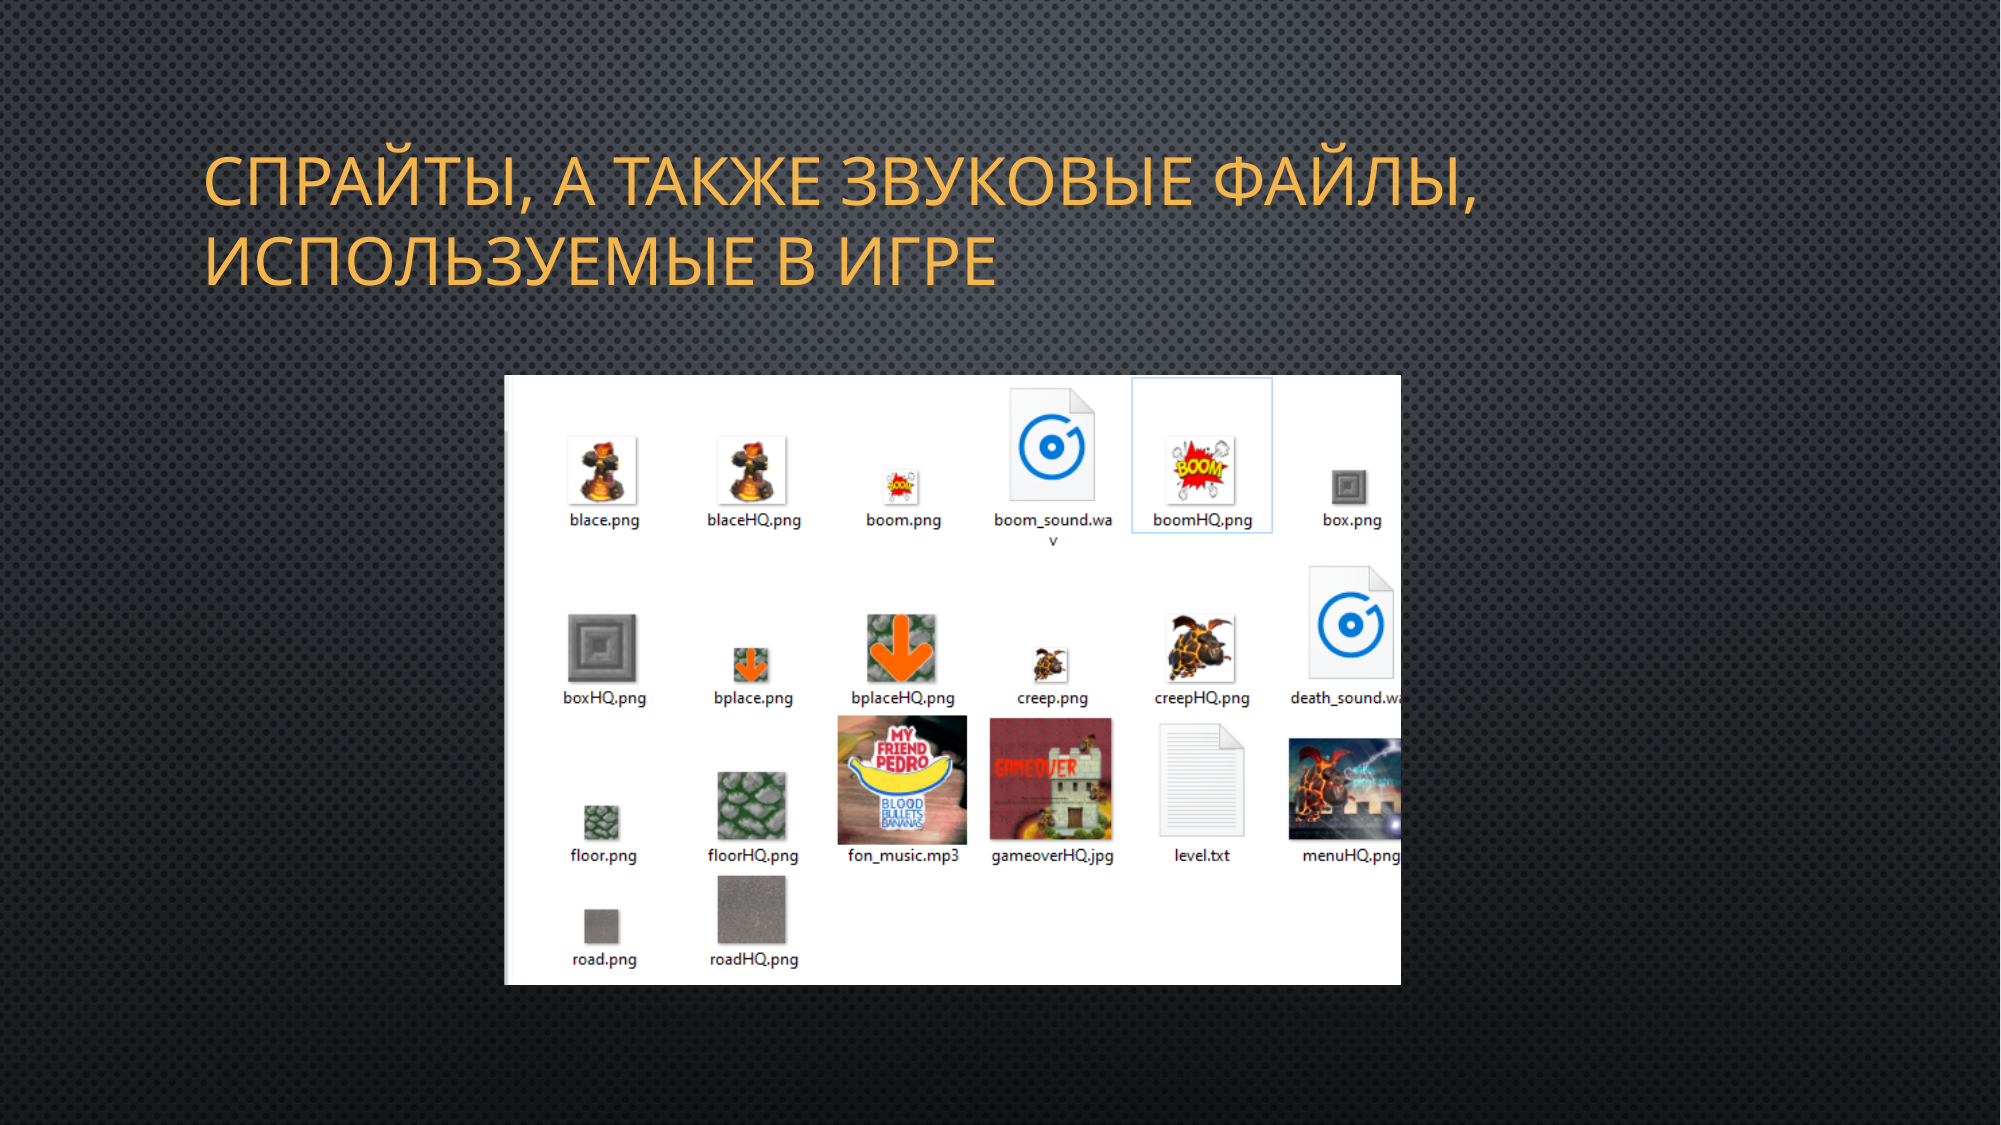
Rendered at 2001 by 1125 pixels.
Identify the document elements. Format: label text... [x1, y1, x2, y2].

picture [504, 375, 1402, 985]
title Спрайты, а также звуковые файлы, используемые в игре [187, 62, 1813, 376]
